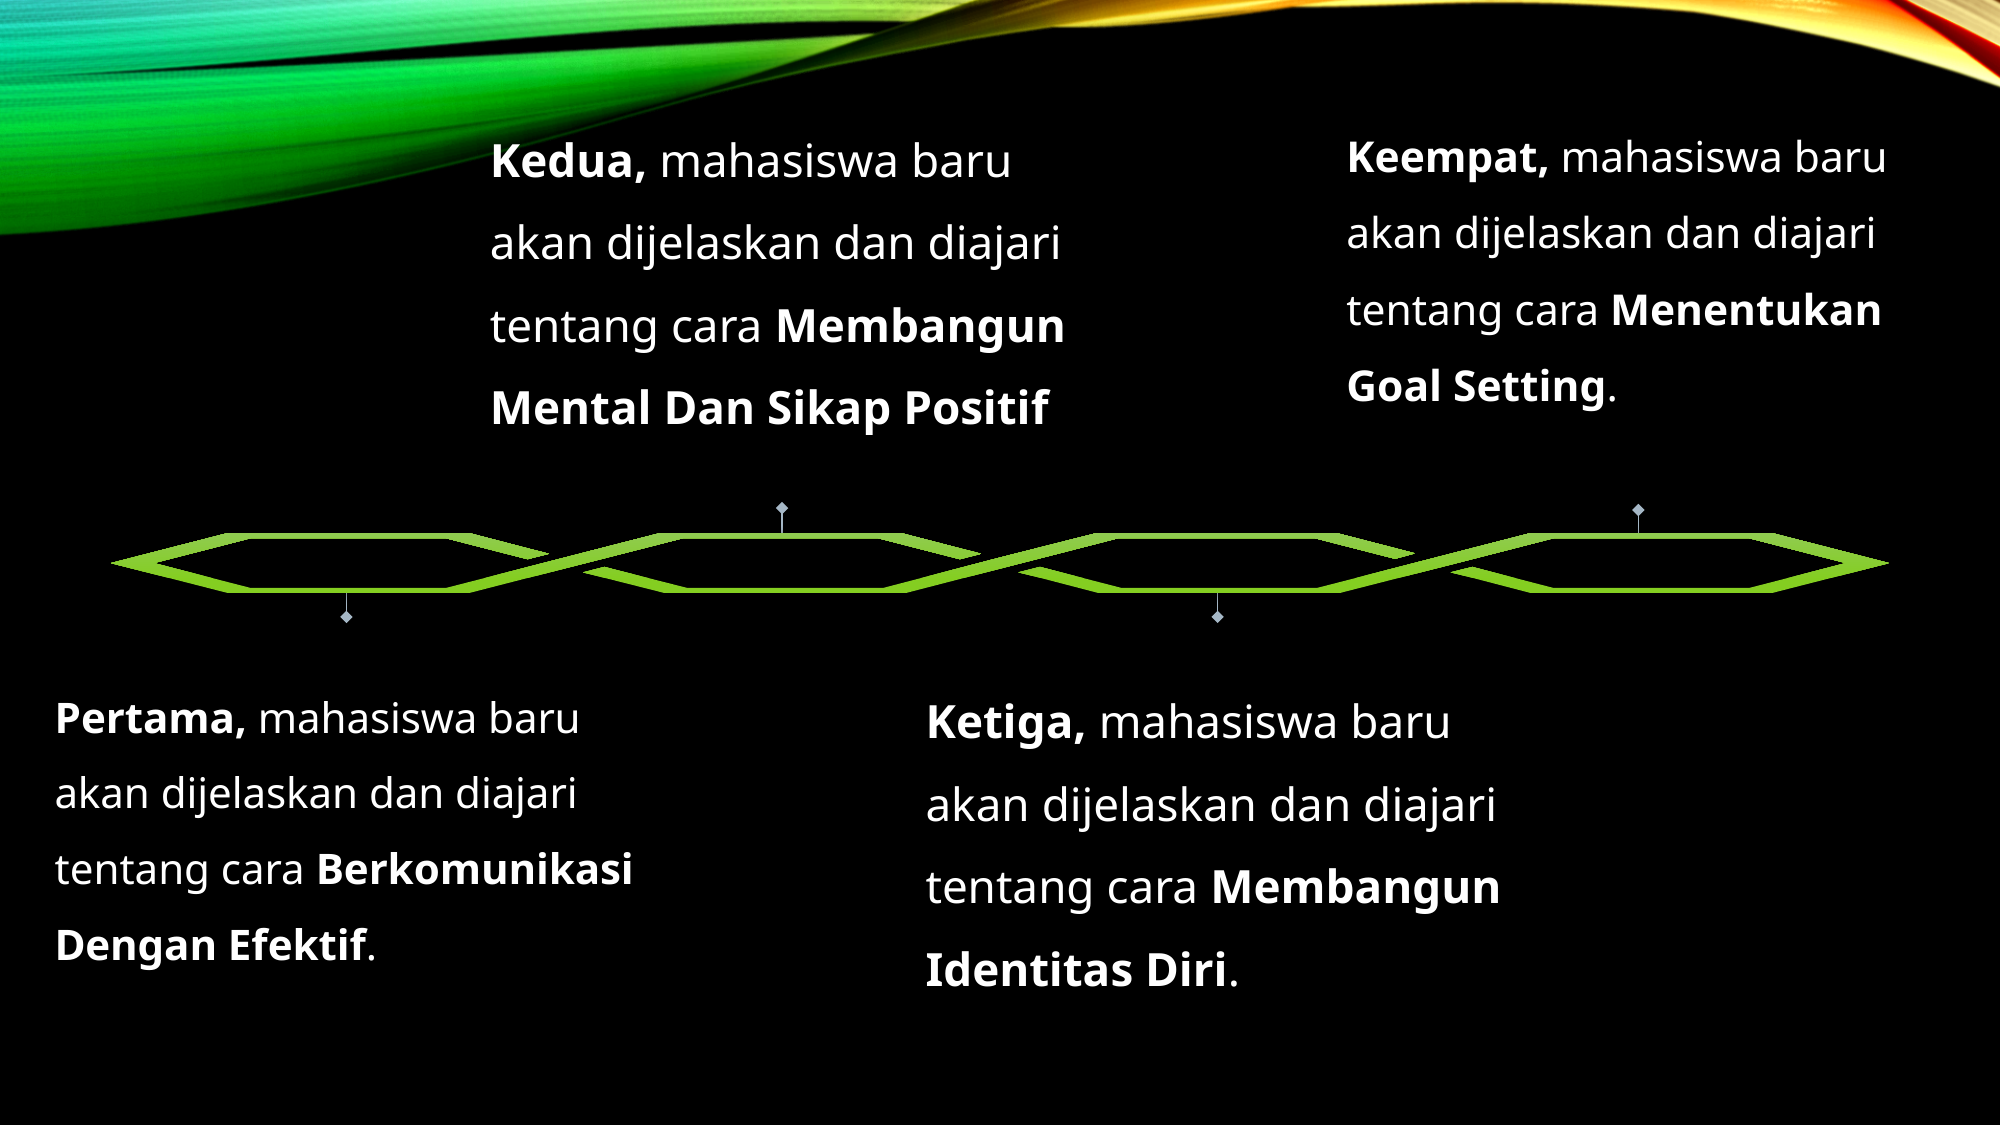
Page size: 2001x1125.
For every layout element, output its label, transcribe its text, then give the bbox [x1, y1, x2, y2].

text_box Ketiga, mahasiswa baru akan dijelaskan dan diajari tentang cara Membangun Identitas Diri. [910, 658, 1525, 1030]
text_box Keempat, mahasiswa baru akan dijelaskan dan diajari tentang cara Menentukan Goal Setting. [1331, 96, 1946, 468]
text_box Kedua, mahasiswa baru akan dijelaskan dan diajari tentang cara Membangun Mental Dan Sikap Positif [475, 96, 1089, 468]
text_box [110, 507, 1890, 618]
list Pertama, mahasiswa baru akan dijelaskan dan diajari tentang cara Berkomunikasi Dengan Efektif. [39, 658, 654, 1030]
picture [0, 0, 2000, 237]
